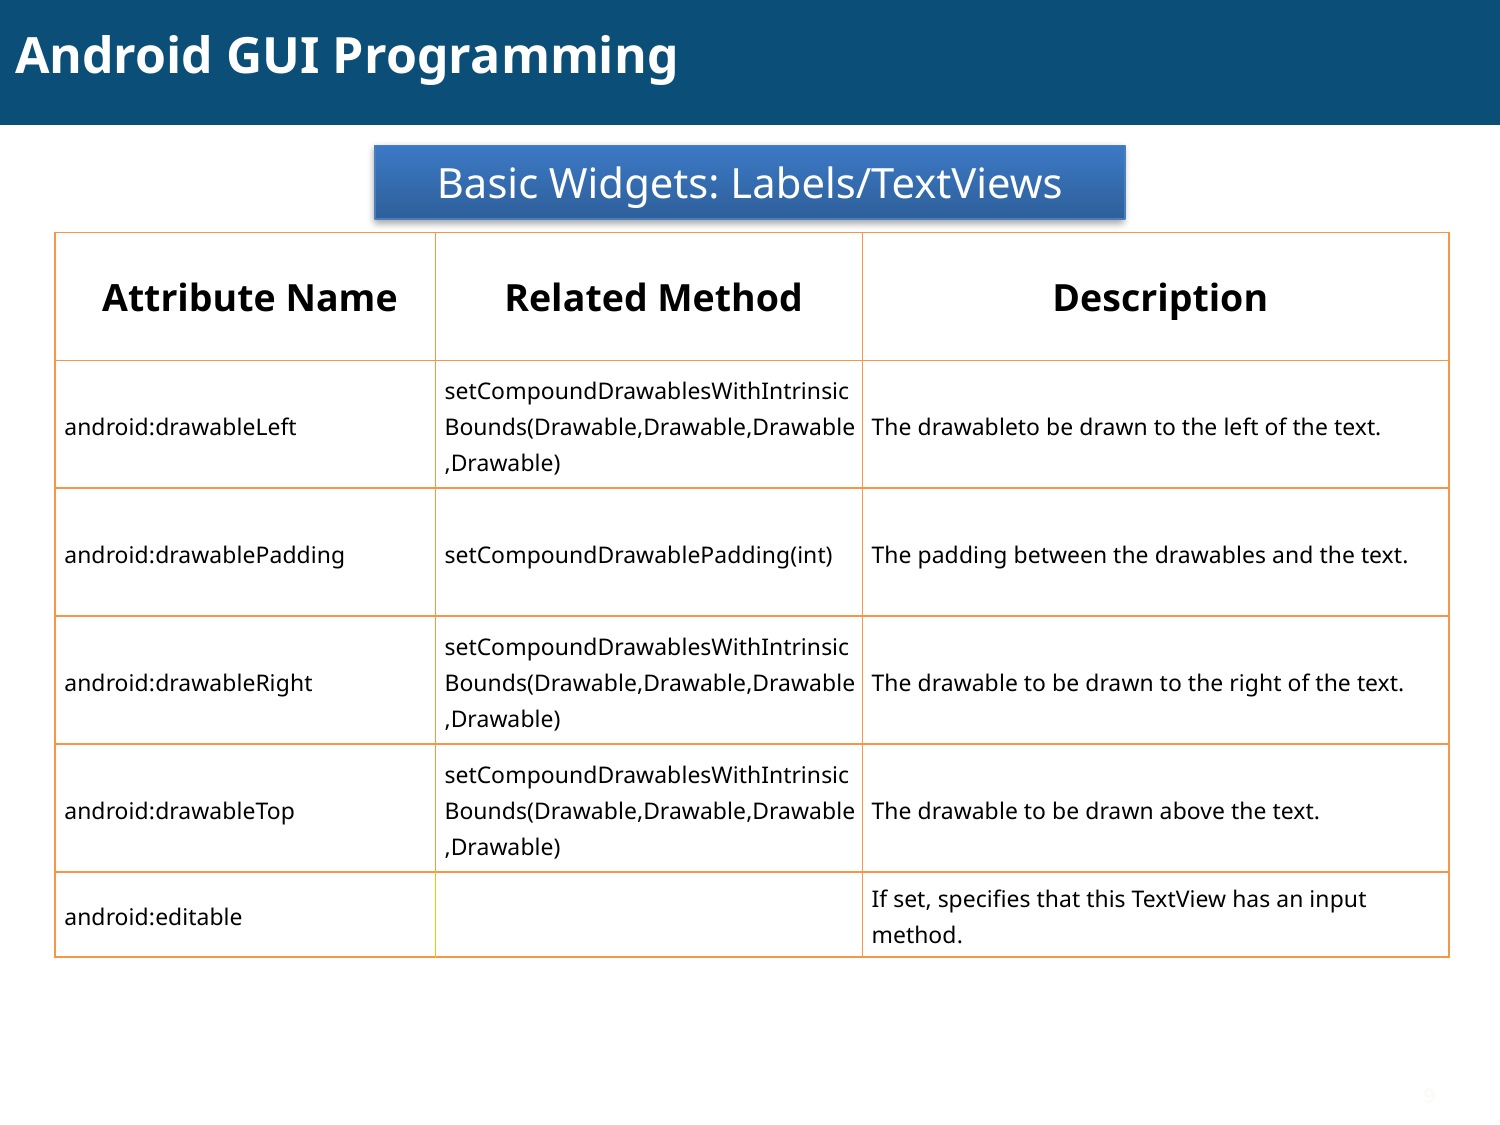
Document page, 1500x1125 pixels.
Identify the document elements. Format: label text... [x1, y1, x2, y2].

table_header Description [863, 233, 1448, 360]
table_cell If set, specifies that this TextView has an input method. [863, 873, 1448, 956]
table_cell android:drawableTop [56, 745, 435, 871]
table_cell android:drawableRight [56, 617, 435, 743]
table_header Related Method [436, 233, 862, 360]
table_cell android:drawablePadding [56, 489, 435, 615]
table_cell The drawable to be drawn above the text. [863, 745, 1448, 871]
text_box Basic Widgets: Labels/TextViews [374, 145, 1126, 220]
table_cell setCompoundDrawablesWithIntrinsicBounds(Drawable,Drawable,Drawable,Drawable) [436, 745, 862, 871]
table_cell android:editable [56, 873, 435, 956]
title Android GUI Programming [0, 21, 1351, 86]
table_cell setCompoundDrawablePadding(int) [436, 489, 862, 615]
table_header Attribute Name [56, 233, 435, 360]
table_cell setCompoundDrawablesWithIntrinsicBounds(Drawable,Drawable,Drawable,Drawable) [436, 617, 862, 743]
table_cell The drawableto be drawn to the left of the text. [863, 361, 1448, 487]
table_cell The drawable to be drawn to the right of the text. [863, 617, 1448, 743]
table_cell setCompoundDrawablesWithIntrinsicBounds(Drawable,Drawable,Drawable,Drawable) [436, 361, 862, 487]
table_cell [436, 873, 862, 956]
table_cell The padding between the drawables and the text. [863, 489, 1448, 615]
table_cell android:drawableLeft [56, 361, 435, 487]
